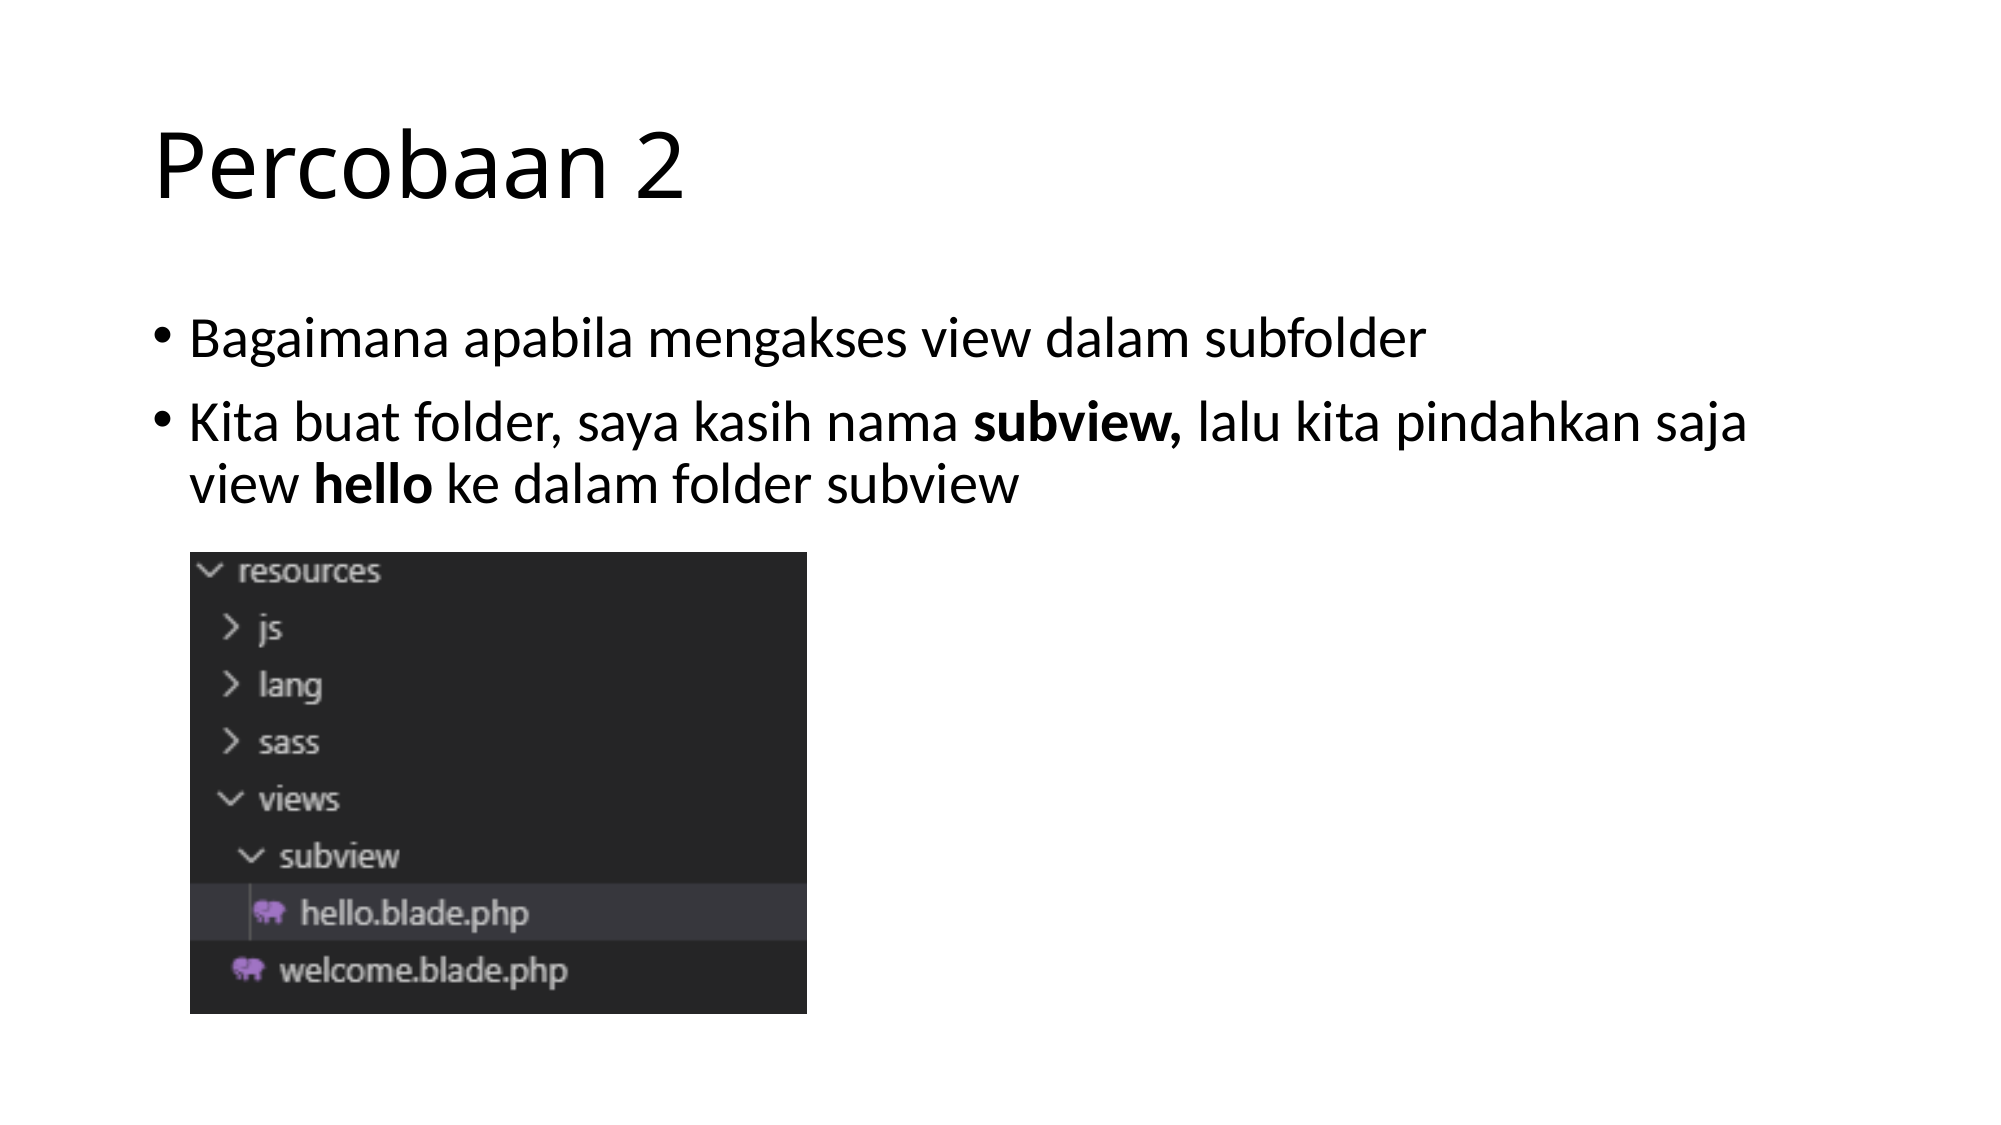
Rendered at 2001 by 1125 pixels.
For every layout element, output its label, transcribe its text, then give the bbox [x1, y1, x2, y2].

list Bagaimana apabila mengakses view dalam subfolder Kita buat folder, saya kasih nama subview, lalu kita pindahkan saja view hello ke dalam folder subview [137, 299, 1863, 1014]
title Percobaan 2 [137, 59, 1863, 278]
picture [190, 552, 807, 1014]
